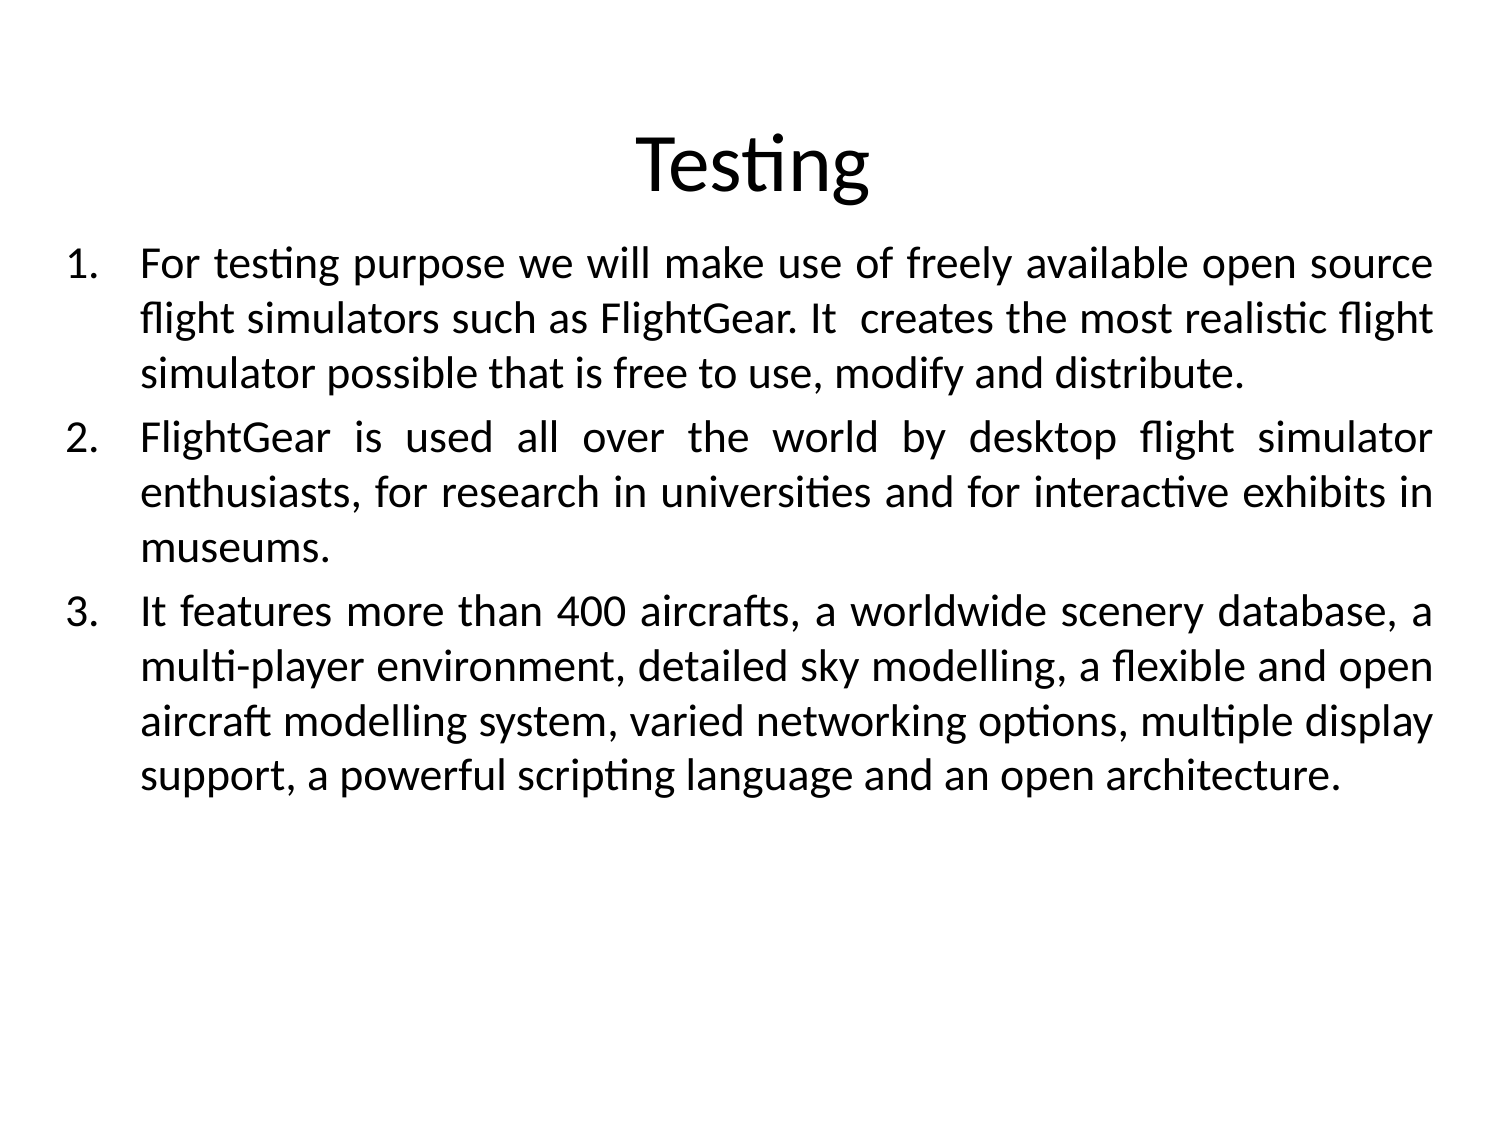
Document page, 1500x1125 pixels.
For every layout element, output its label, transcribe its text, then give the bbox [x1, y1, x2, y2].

subtitle For testing purpose we will make use of freely available open source flight simulators such as FlightGear. It creates the most realistic flight simulator possible that is free to use, modify and distribute. FlightGear is used all over the world by desktop flight simulator enthusiasts, for research in universities and for interactive exhibits in museums. It features more than 400 aircrafts, a worldwide scenery database, a multi-player environment, detailed sky modelling, a flexible and open aircraft modelling system, varied networking options, multiple display support, a powerful scripting language and an open architecture. [50, 224, 1450, 1100]
title Testing [125, 37, 1400, 224]
